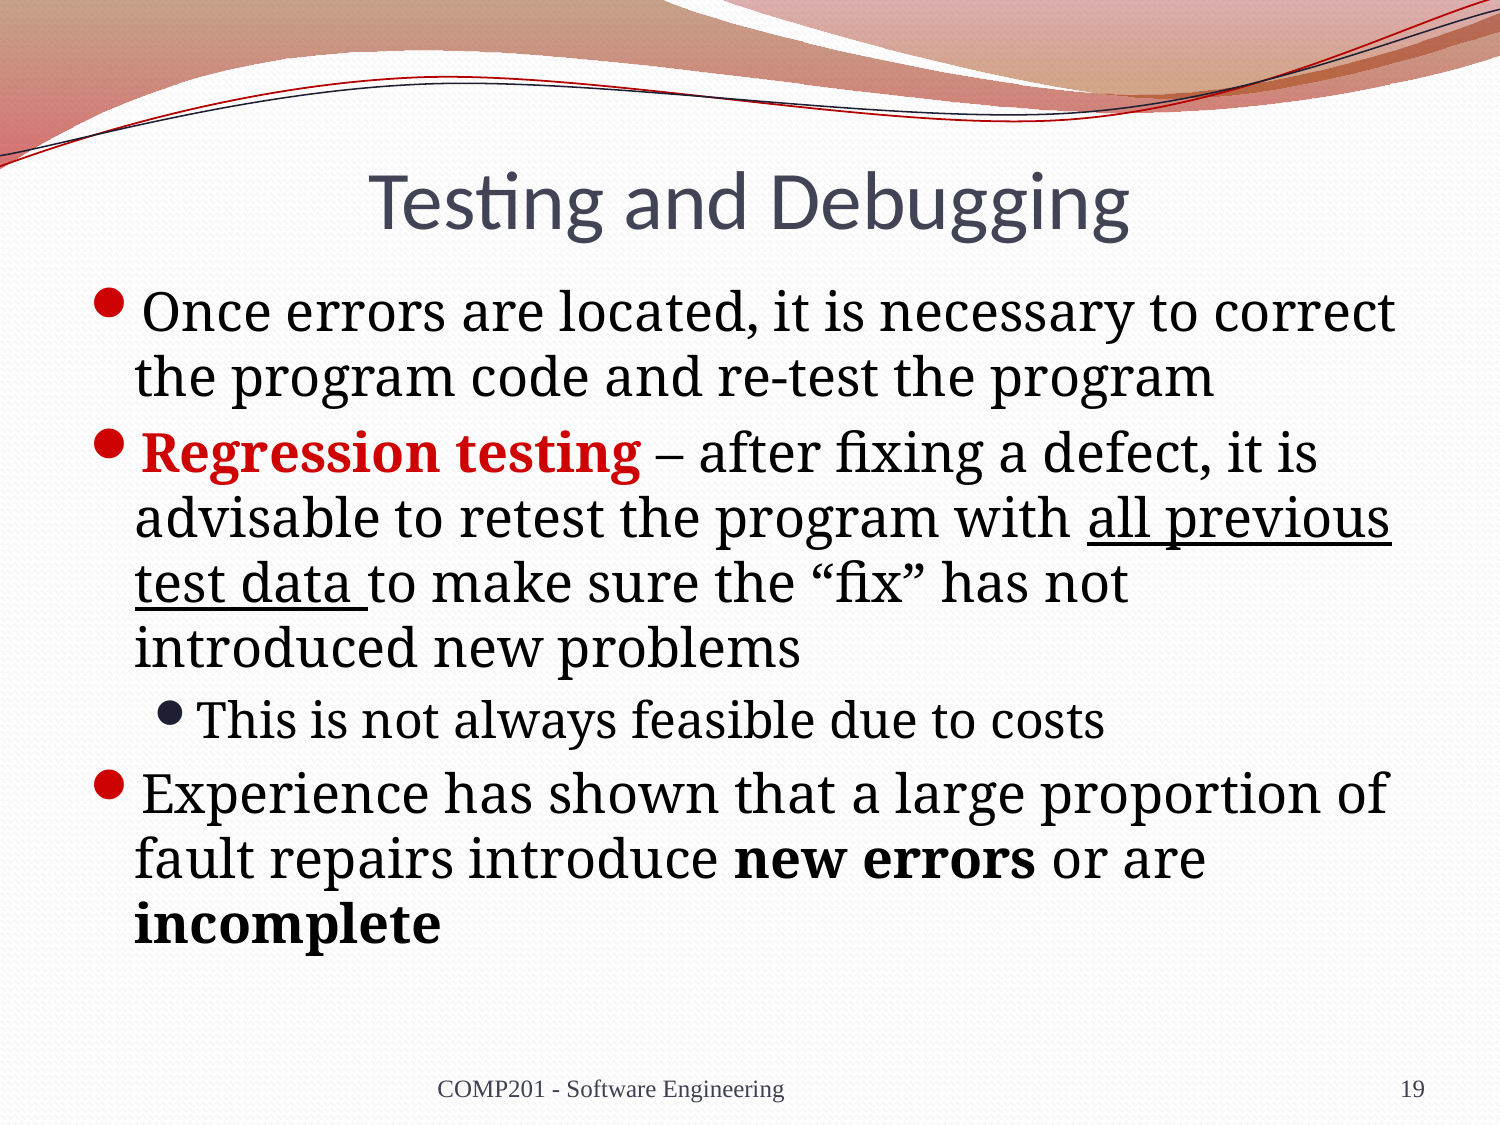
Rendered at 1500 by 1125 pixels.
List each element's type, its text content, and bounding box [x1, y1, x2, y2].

slide_number 19 [1299, 1042, 1425, 1103]
list Once errors are located, it is necessary to correct the program code and re-test the program Regression testing – after fixing a defect, it is advisable to retest the program with all previous test data to make sure the “fix” has not introduced new problems This is not always feasible due to costs Experience has shown that a large proportion of fault repairs introduce new errors or are incomplete [75, 269, 1425, 1055]
title Testing and Debugging [75, 115, 1425, 247]
footer COMP201 - Software Engineering [437, 1042, 988, 1103]
